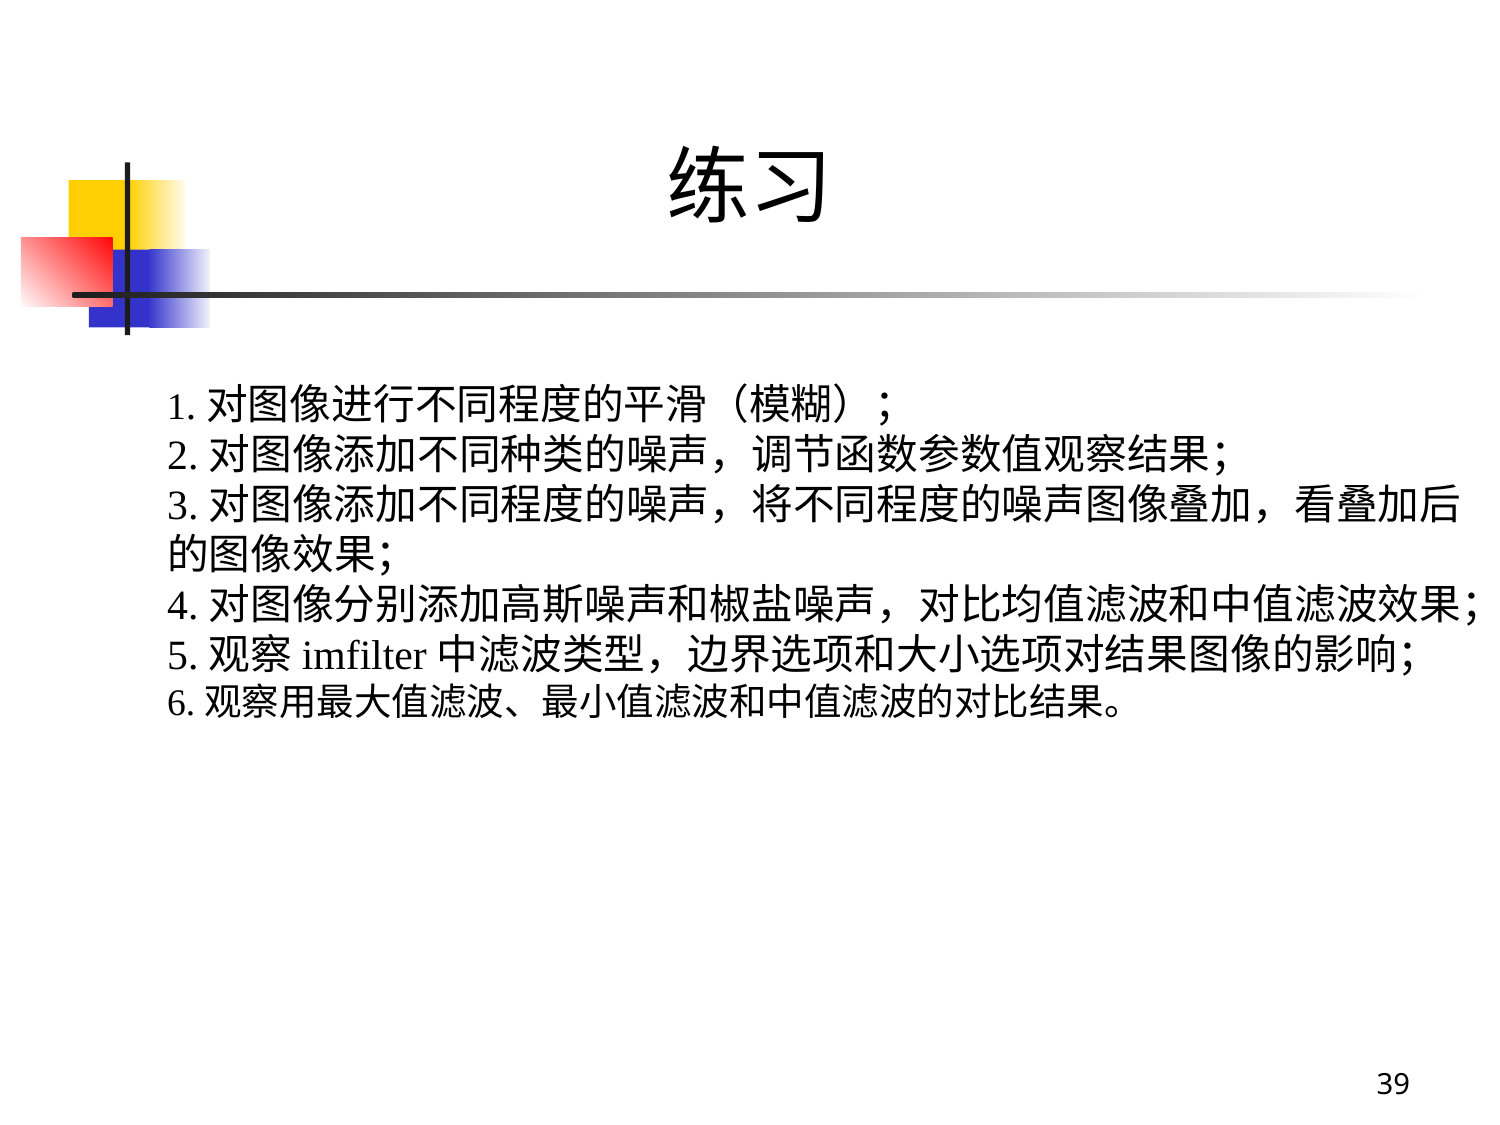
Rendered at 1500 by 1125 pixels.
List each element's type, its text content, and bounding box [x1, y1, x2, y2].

slide_number 39 [1112, 1037, 1426, 1113]
text_box 1.对图像进行不同程度的平滑（模糊）； 2.对图像添加不同种类的噪声，调节函数参数值观察结果； 3.对图像添加不同程度的噪声，将不同程度的噪声图像叠加，看叠加后 的图像效果； 4.对图像分别添加高斯噪声和椒盐噪声，对比均值滤波和中值滤波效果； 5.观察imfilter中滤波类型，边界选项和大小选项对结果图像的影响； 6.观察用最大值滤波、最小值滤波和中值滤波的对比结果。 [152, 370, 1500, 866]
text_box 练习 [651, 125, 849, 241]
